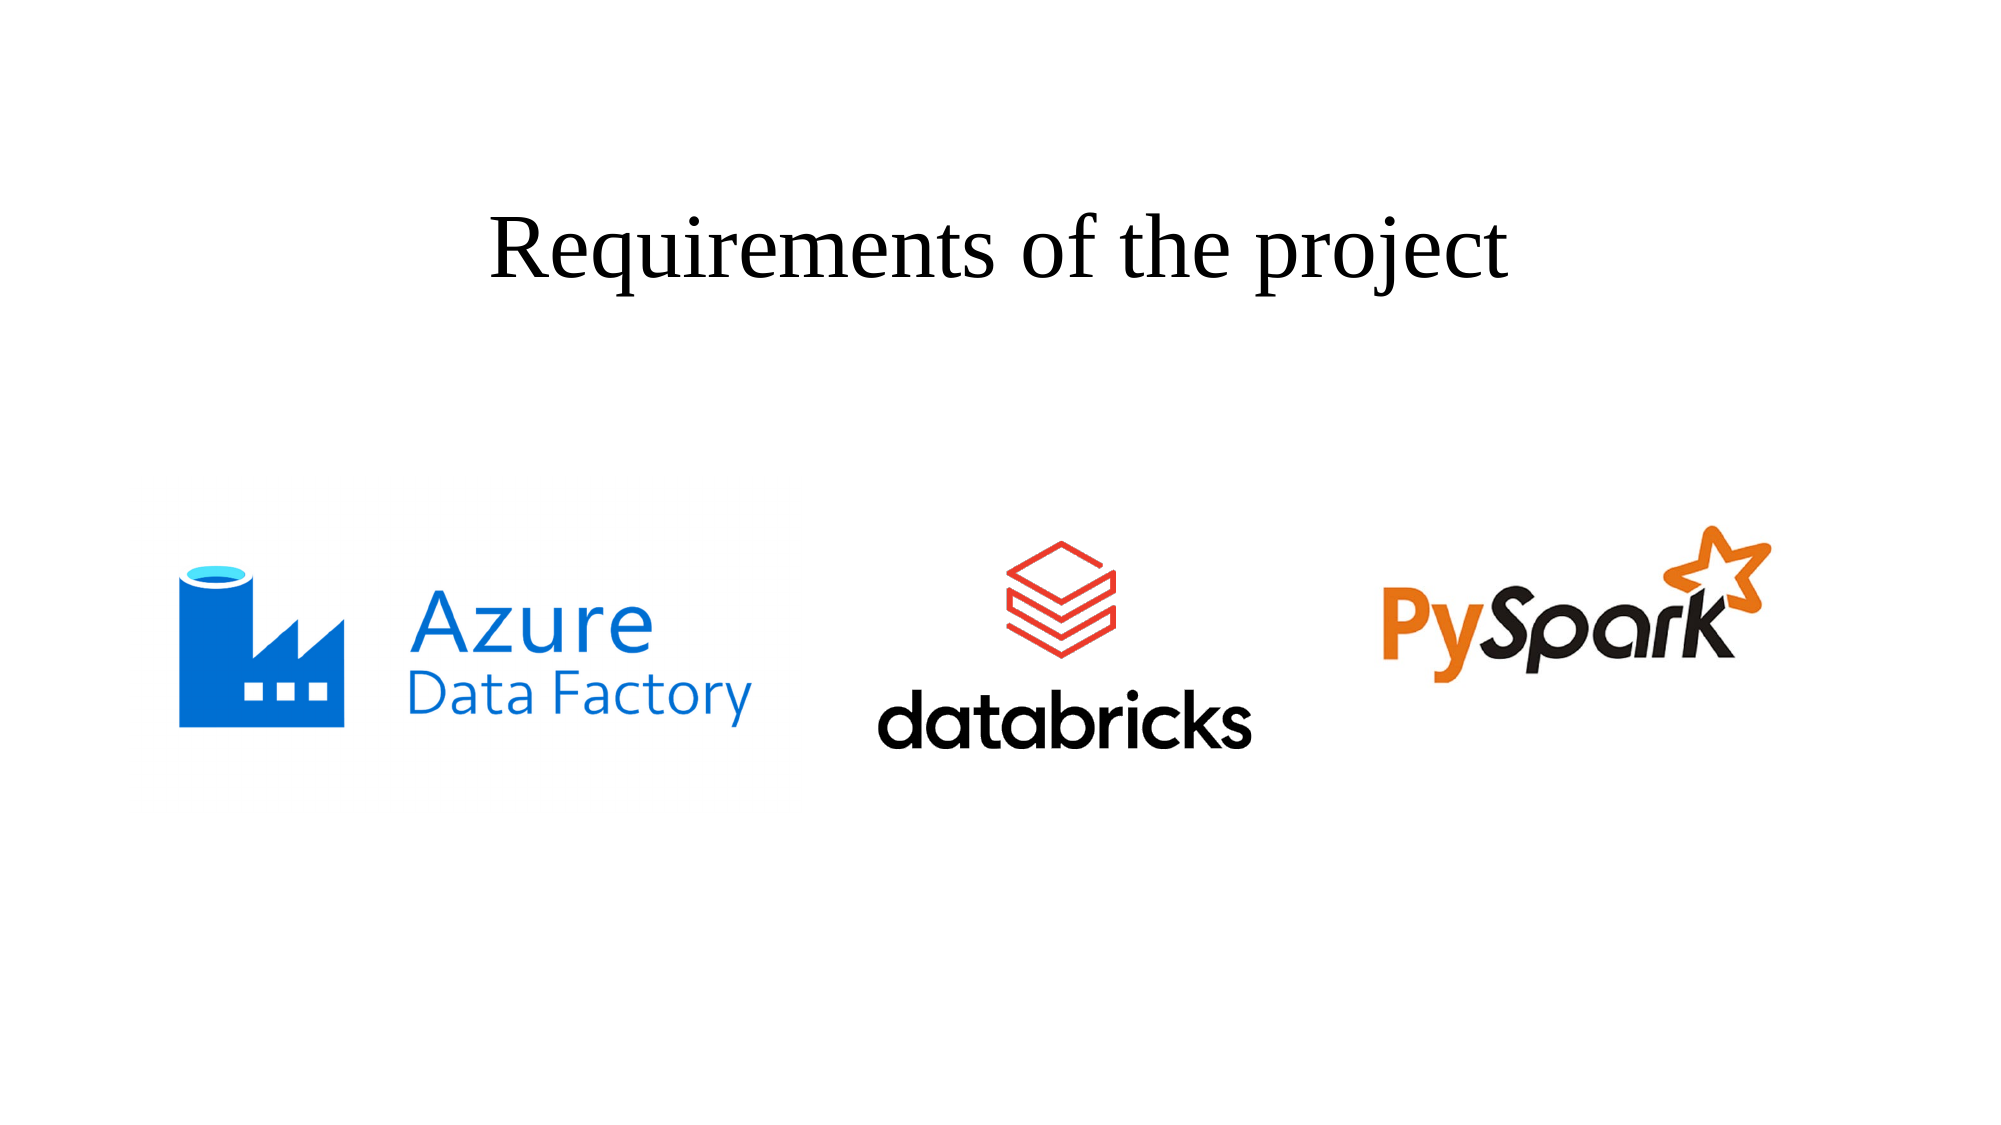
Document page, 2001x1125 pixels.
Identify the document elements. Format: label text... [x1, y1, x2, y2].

picture [1322, 484, 1831, 771]
title Requirements of the project [137, 59, 1863, 437]
picture [824, 518, 1305, 771]
picture [129, 476, 802, 813]
